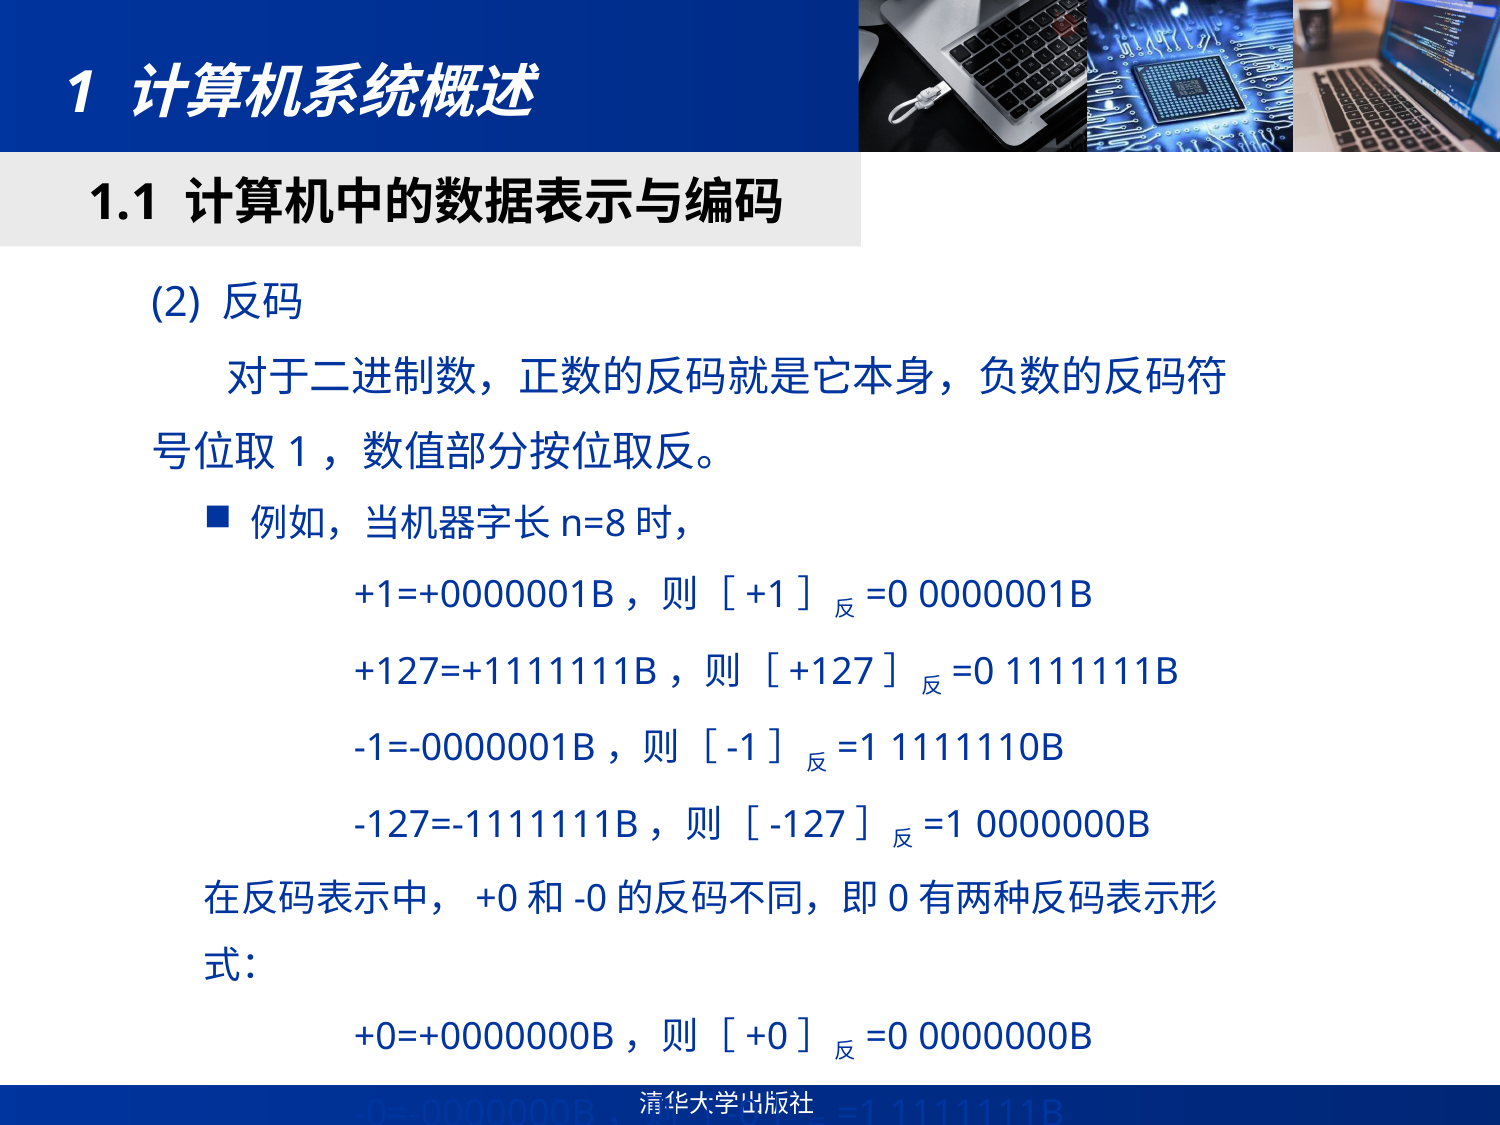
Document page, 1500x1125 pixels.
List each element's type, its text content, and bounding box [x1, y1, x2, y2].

list 1.1 计算机中的数据表示与编码 [73, 162, 1031, 258]
picture [858, 0, 1500, 152]
text_box 例如，当机器字长n=8时， +1=+0000001B，则［+1］反=0 0000001B +127=+1111111B，则［+127］反=0 1111111B -1=-0000001B，则［-1］反=1 1111110B -127=-1111111B，则［-127］反=1 0000000B 在反码表示中，+0和-0的反码不同，即0有两种反码表示形式： +0=+0000000B，则［+0］反=0 0000000B -0=-0000000B，则［-0］反=1 1111111B [189, 469, 1253, 1125]
title 1 计算机系统概述 [48, 47, 1062, 140]
text_box (2) 反码 对于二进制数，正数的反码就是它本身，负数的反码符号位取1，数值部分按位取反。 [136, 242, 1264, 490]
